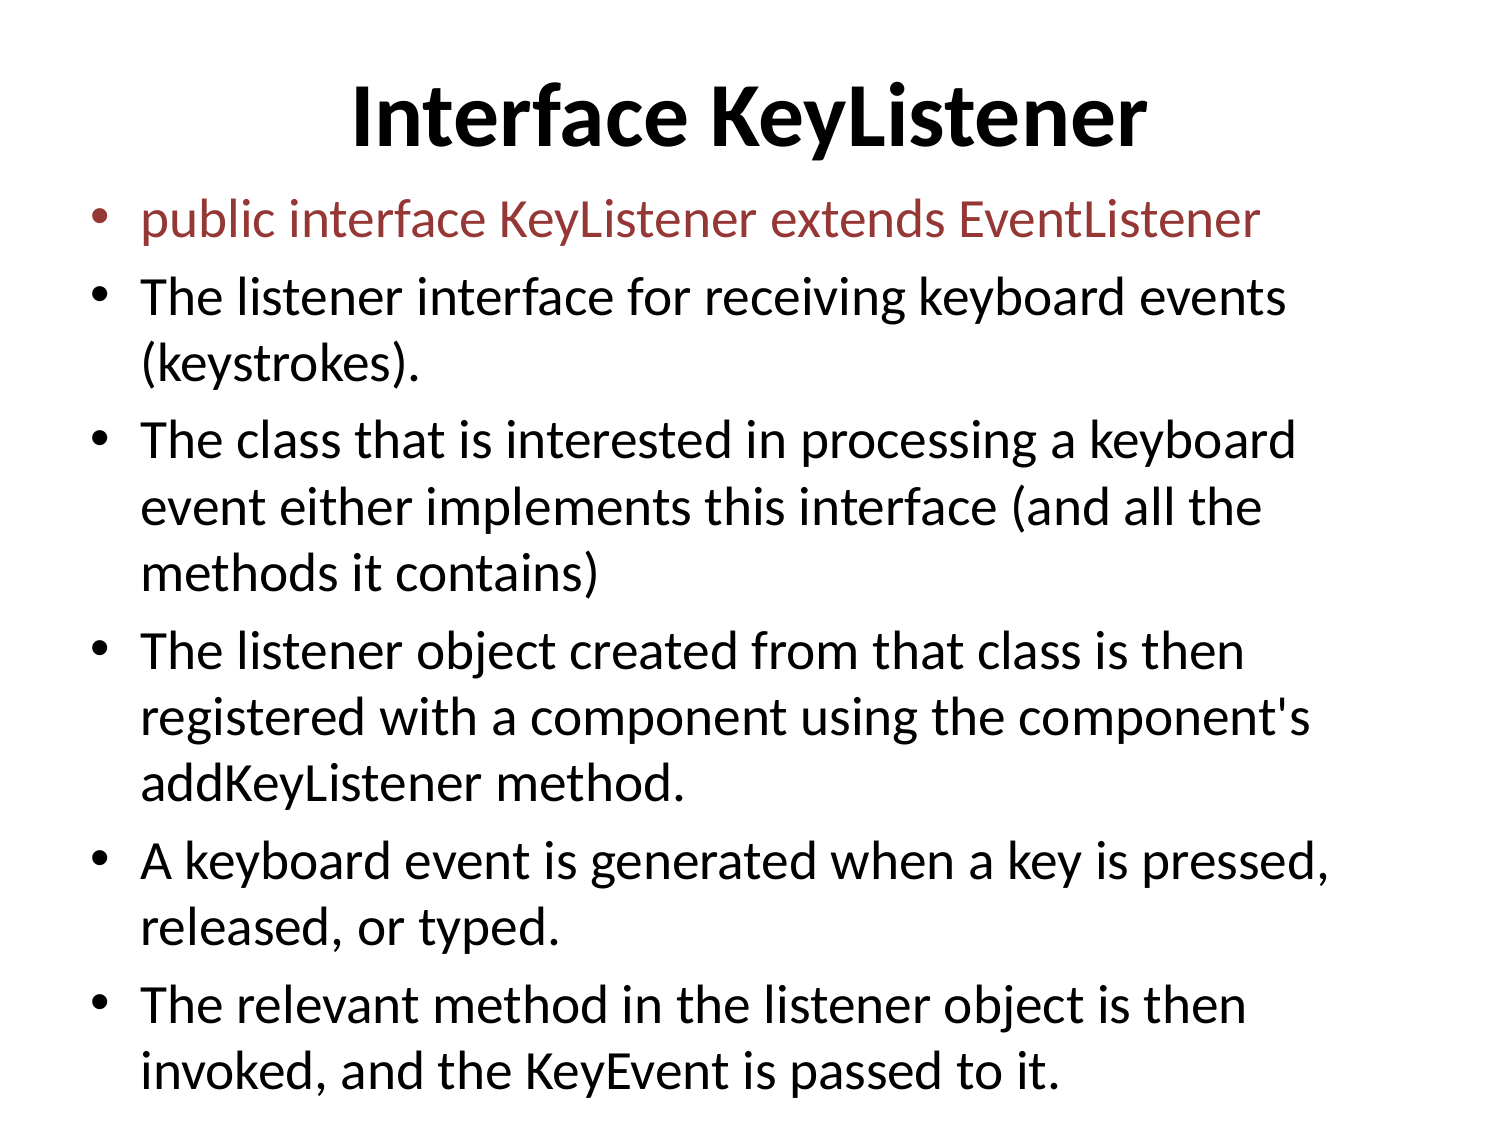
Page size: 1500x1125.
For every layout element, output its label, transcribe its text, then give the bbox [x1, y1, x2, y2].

list public interface KeyListener extends EventListener The listener interface for receiving keyboard events (keystrokes). The class that is interested in processing a keyboard event either implements this interface (and all the methods it contains) The listener object created from that class is then registered with a component using the component's addKeyListener method. A keyboard event is generated when a key is pressed, released, or typed. The relevant method in the listener object is then invoked, and the KeyEvent is passed to it. [75, 174, 1450, 1113]
title Interface KeyListener [75, 45, 1425, 174]
